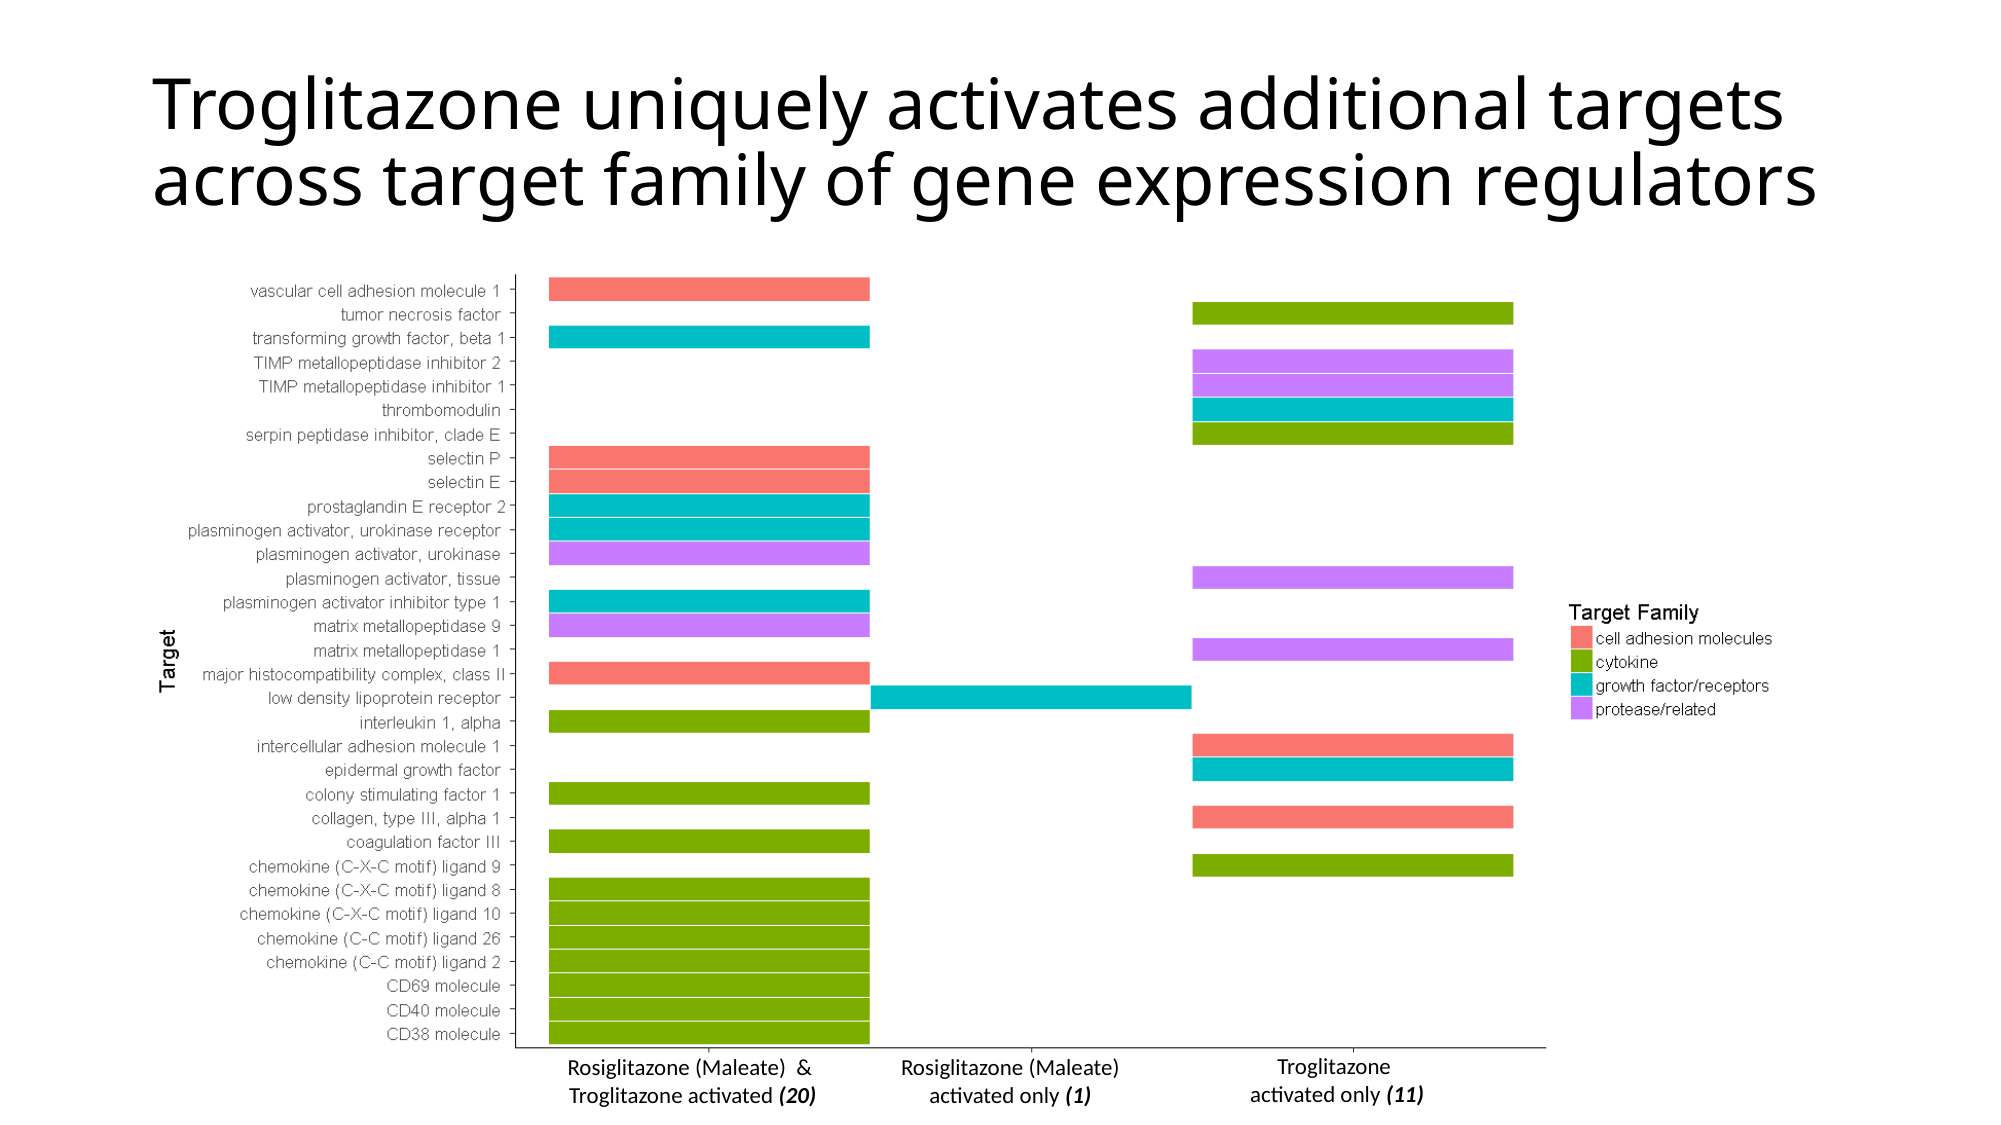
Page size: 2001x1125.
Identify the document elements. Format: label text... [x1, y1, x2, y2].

title Troglitazone uniquely activates additional targets across target family of gene expression regulators [137, 35, 1863, 254]
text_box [147, 264, 1791, 1117]
